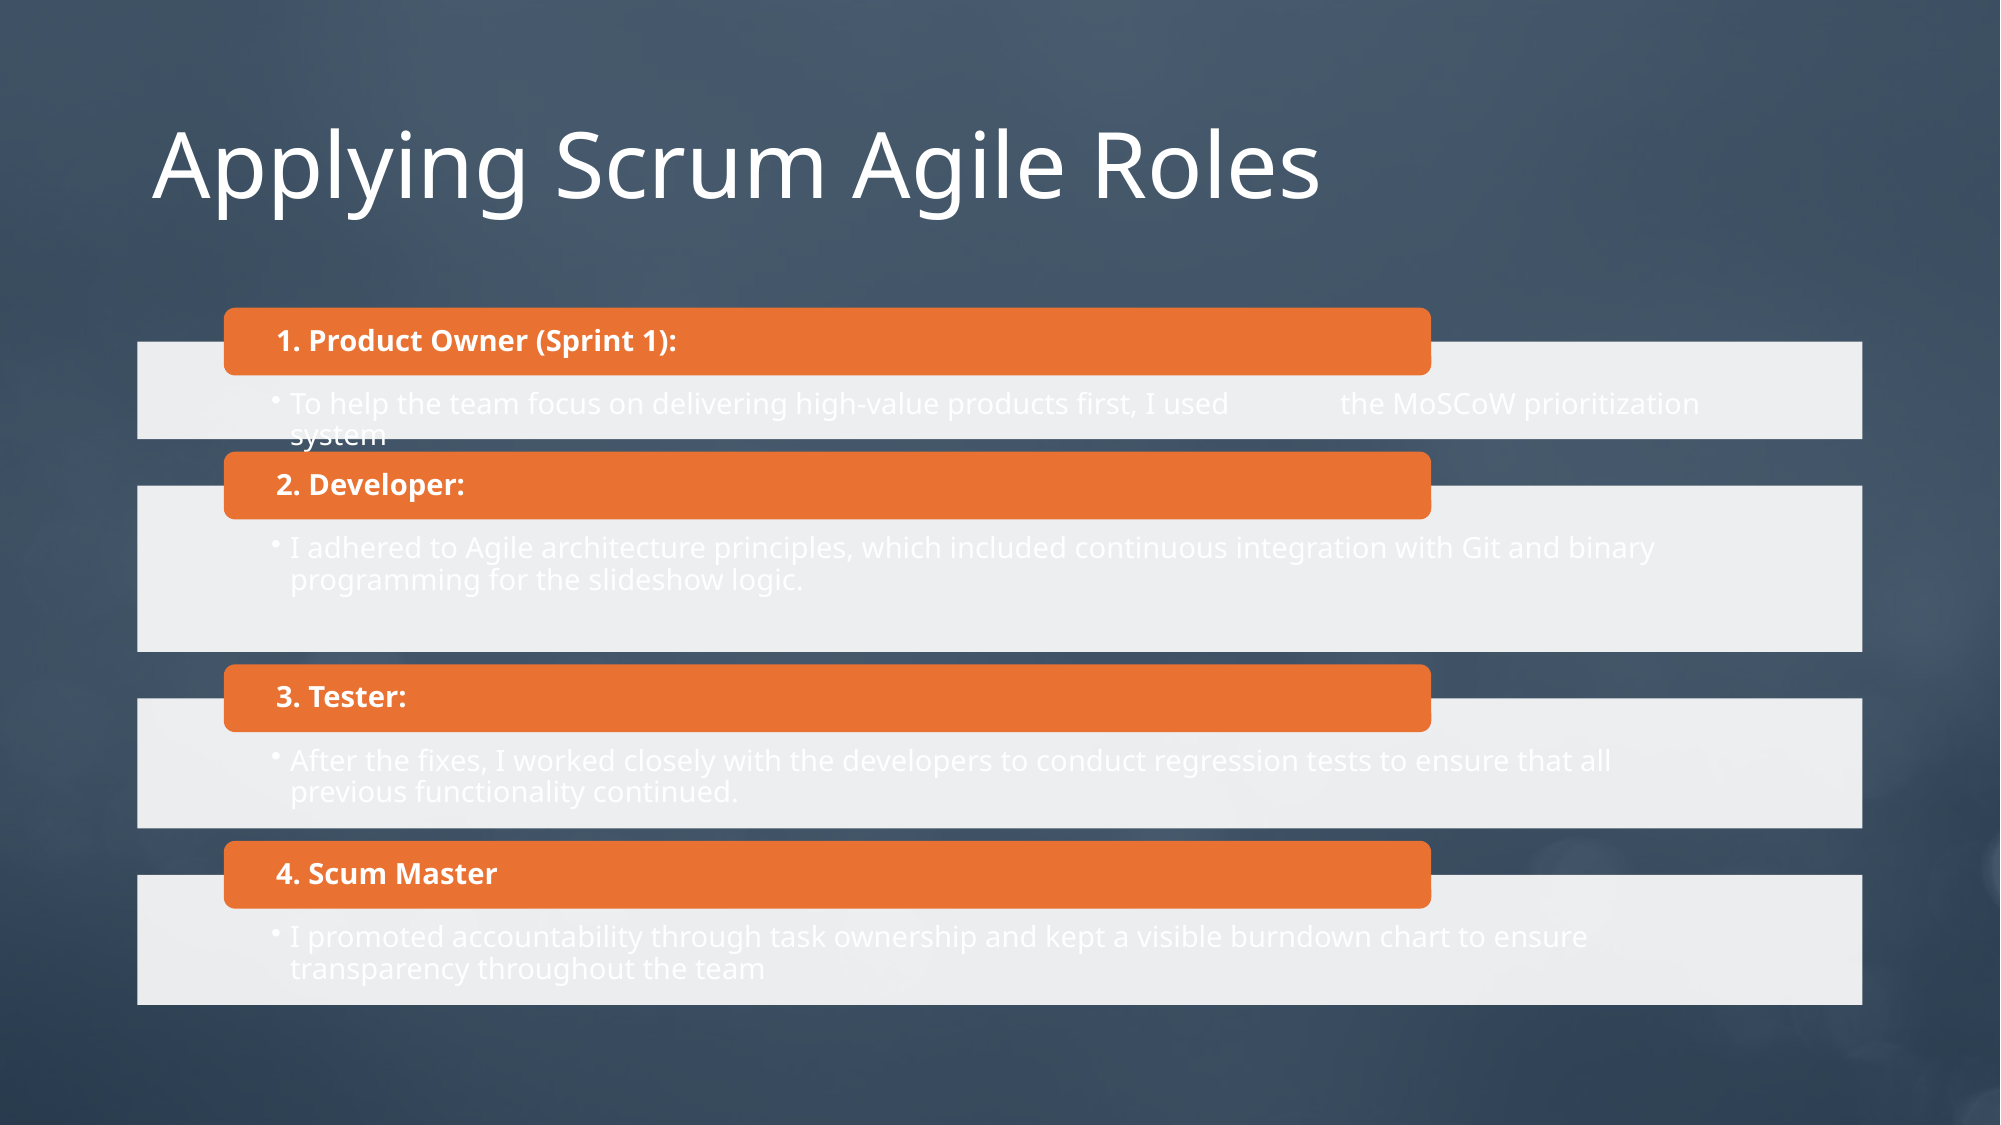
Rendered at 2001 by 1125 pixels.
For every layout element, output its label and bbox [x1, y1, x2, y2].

list [136, 298, 1863, 1014]
picture [0, 0, 2000, 1125]
